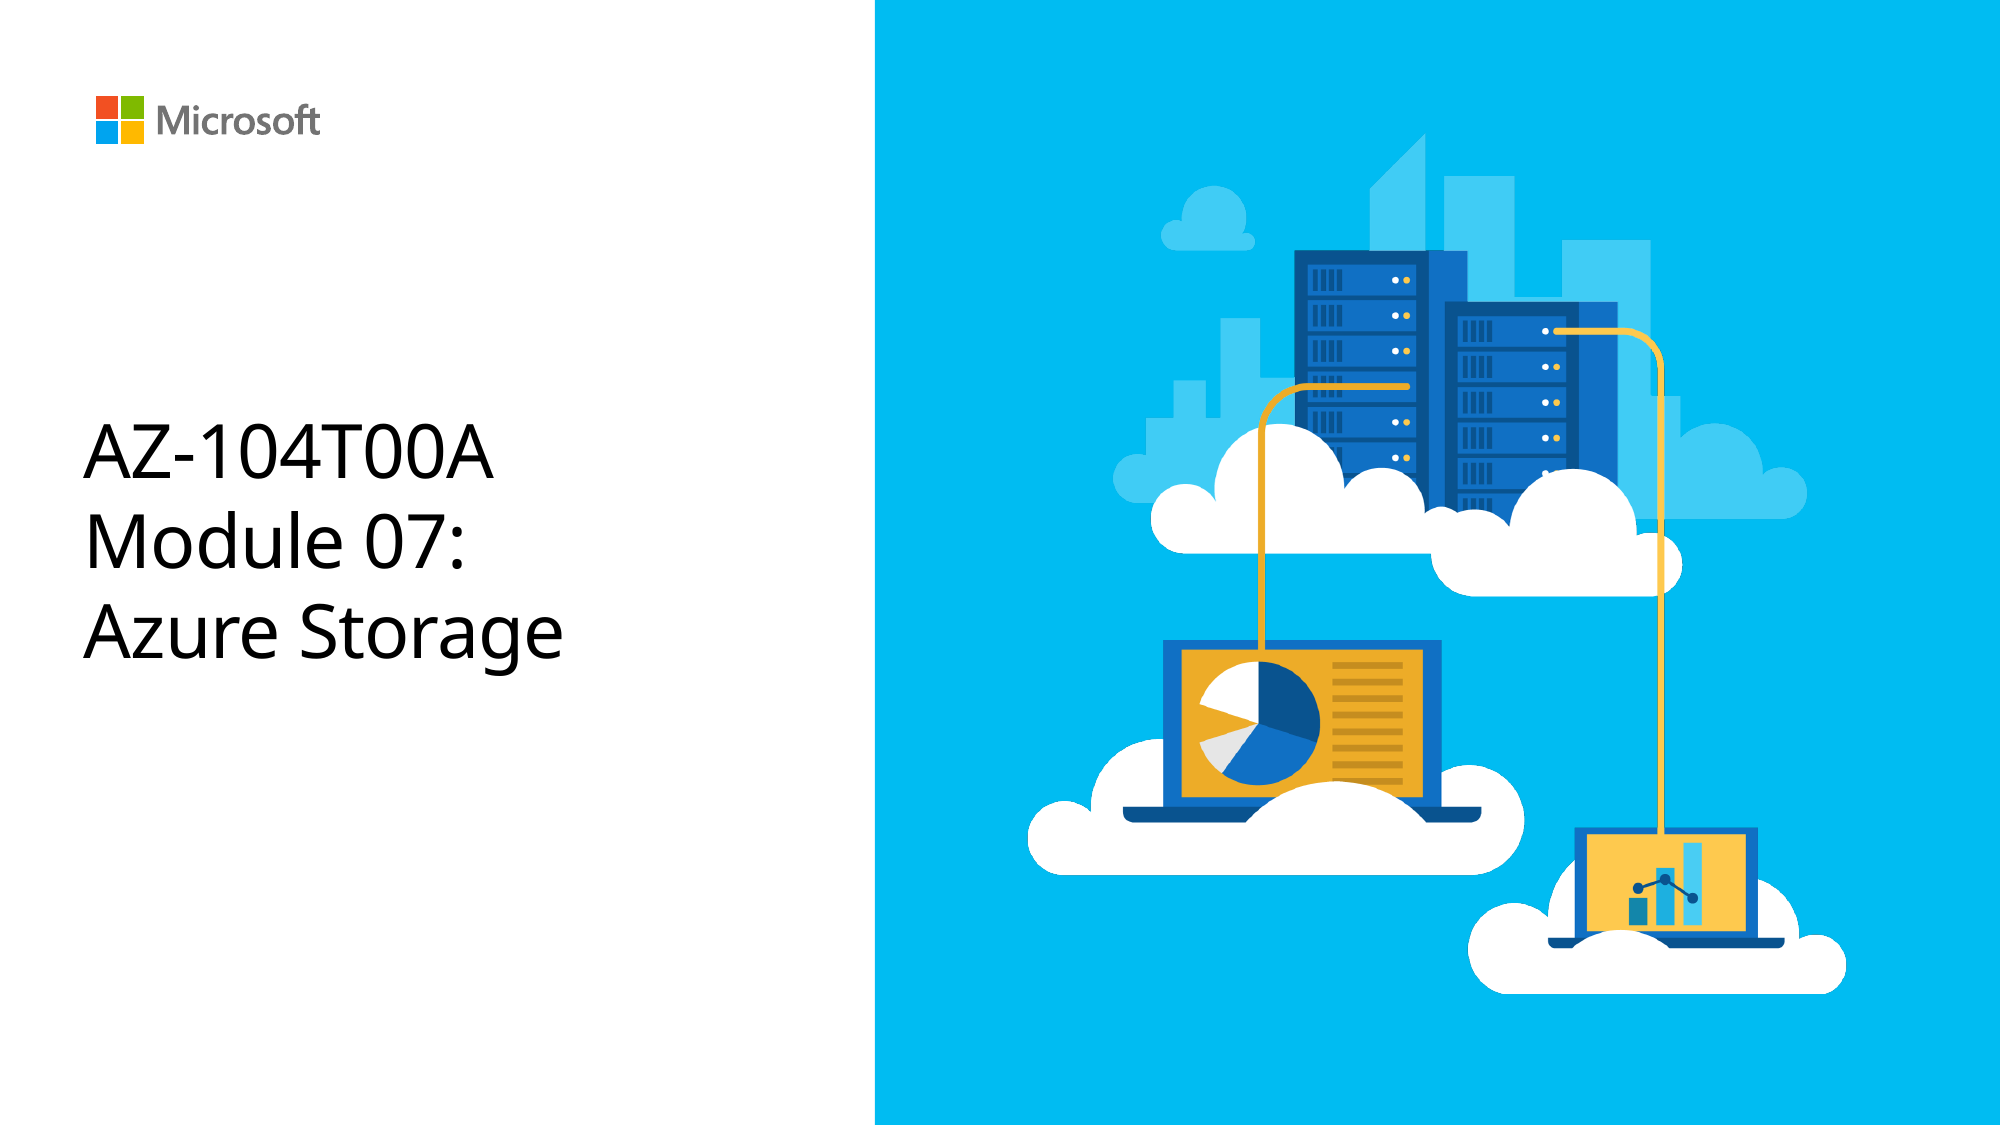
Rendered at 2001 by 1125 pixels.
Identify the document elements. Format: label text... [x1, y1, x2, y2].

picture [1028, 136, 1846, 993]
picture [1162, 187, 1254, 250]
title AZ-104T00A Module 07: Azure Storage [83, 400, 768, 674]
